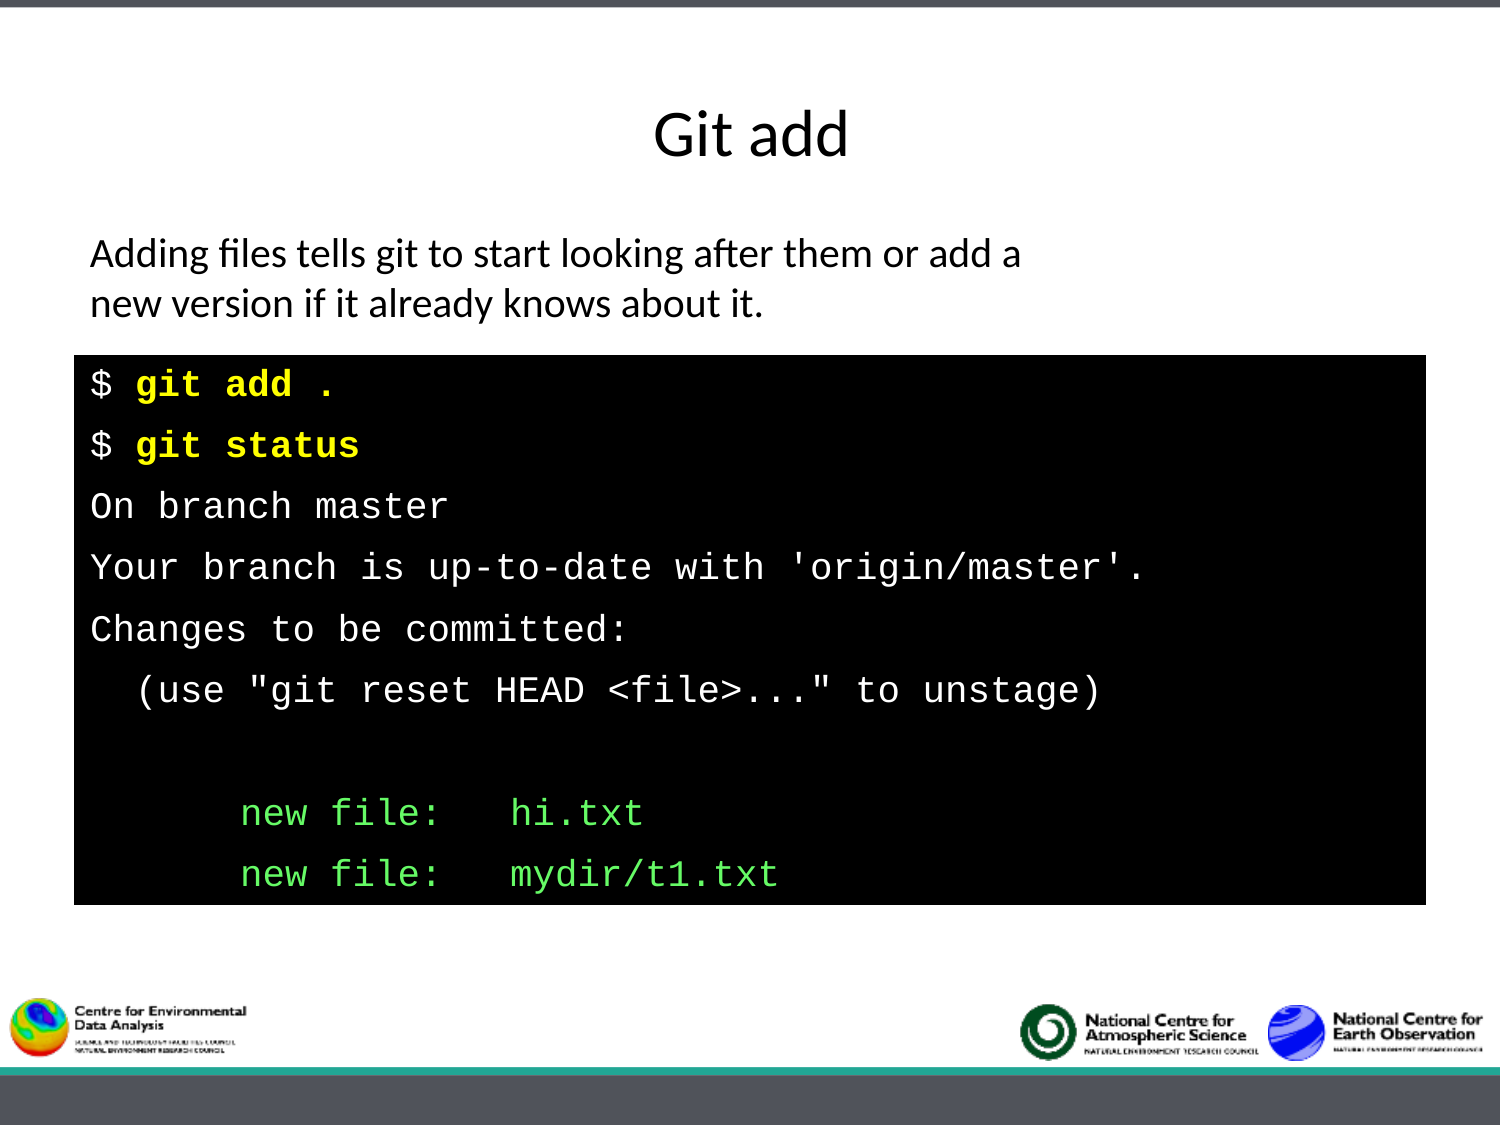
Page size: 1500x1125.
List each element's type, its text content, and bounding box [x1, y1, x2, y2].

text_box Adding files tells git to start looking after them or add a new version if it already knows about it. [74, 218, 1067, 334]
title Git add [61, 62, 1443, 207]
list $ git add . $ git status On branch master Your branch is up-to-date with 'origin/master'. Changes to be committed: (use "git reset HEAD <file>..." to unstage) new file: hi.txt new file: mydir/t1.txt [74, 355, 1426, 905]
picture [0, 0, 1500, 1125]
